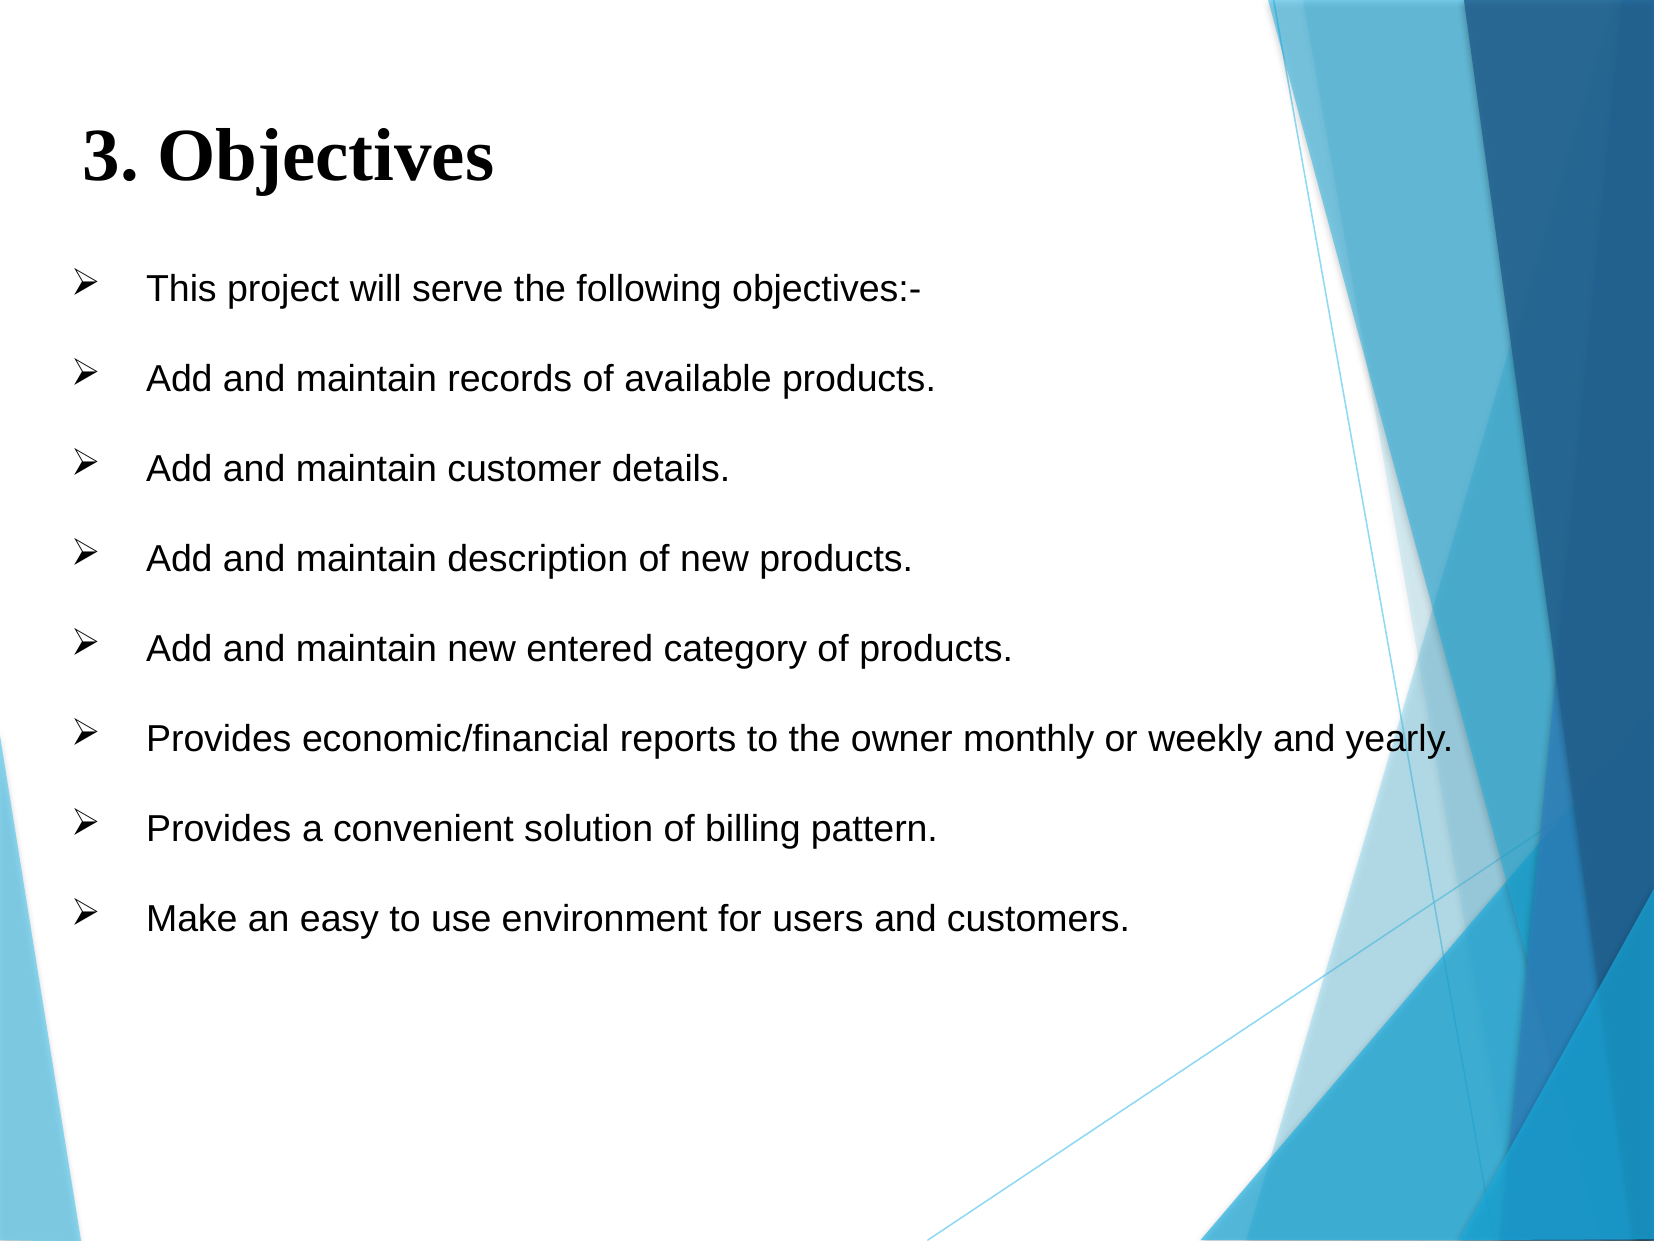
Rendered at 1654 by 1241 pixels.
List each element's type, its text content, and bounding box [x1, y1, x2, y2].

text_box [106, 947, 1595, 1078]
text_box 3. Objectives [82, 49, 1571, 256]
text_box This project will serve the following objectives:- Add and maintain records of available products. Add and maintain customer details. Add and maintain description of new products. Add and maintain new entered category of products. Provides economic/financial reports to the owner monthly or weekly and yearly. Provides a convenient solution of billing pattern. Make an easy to use environment for users and customers. [38, 256, 1636, 947]
